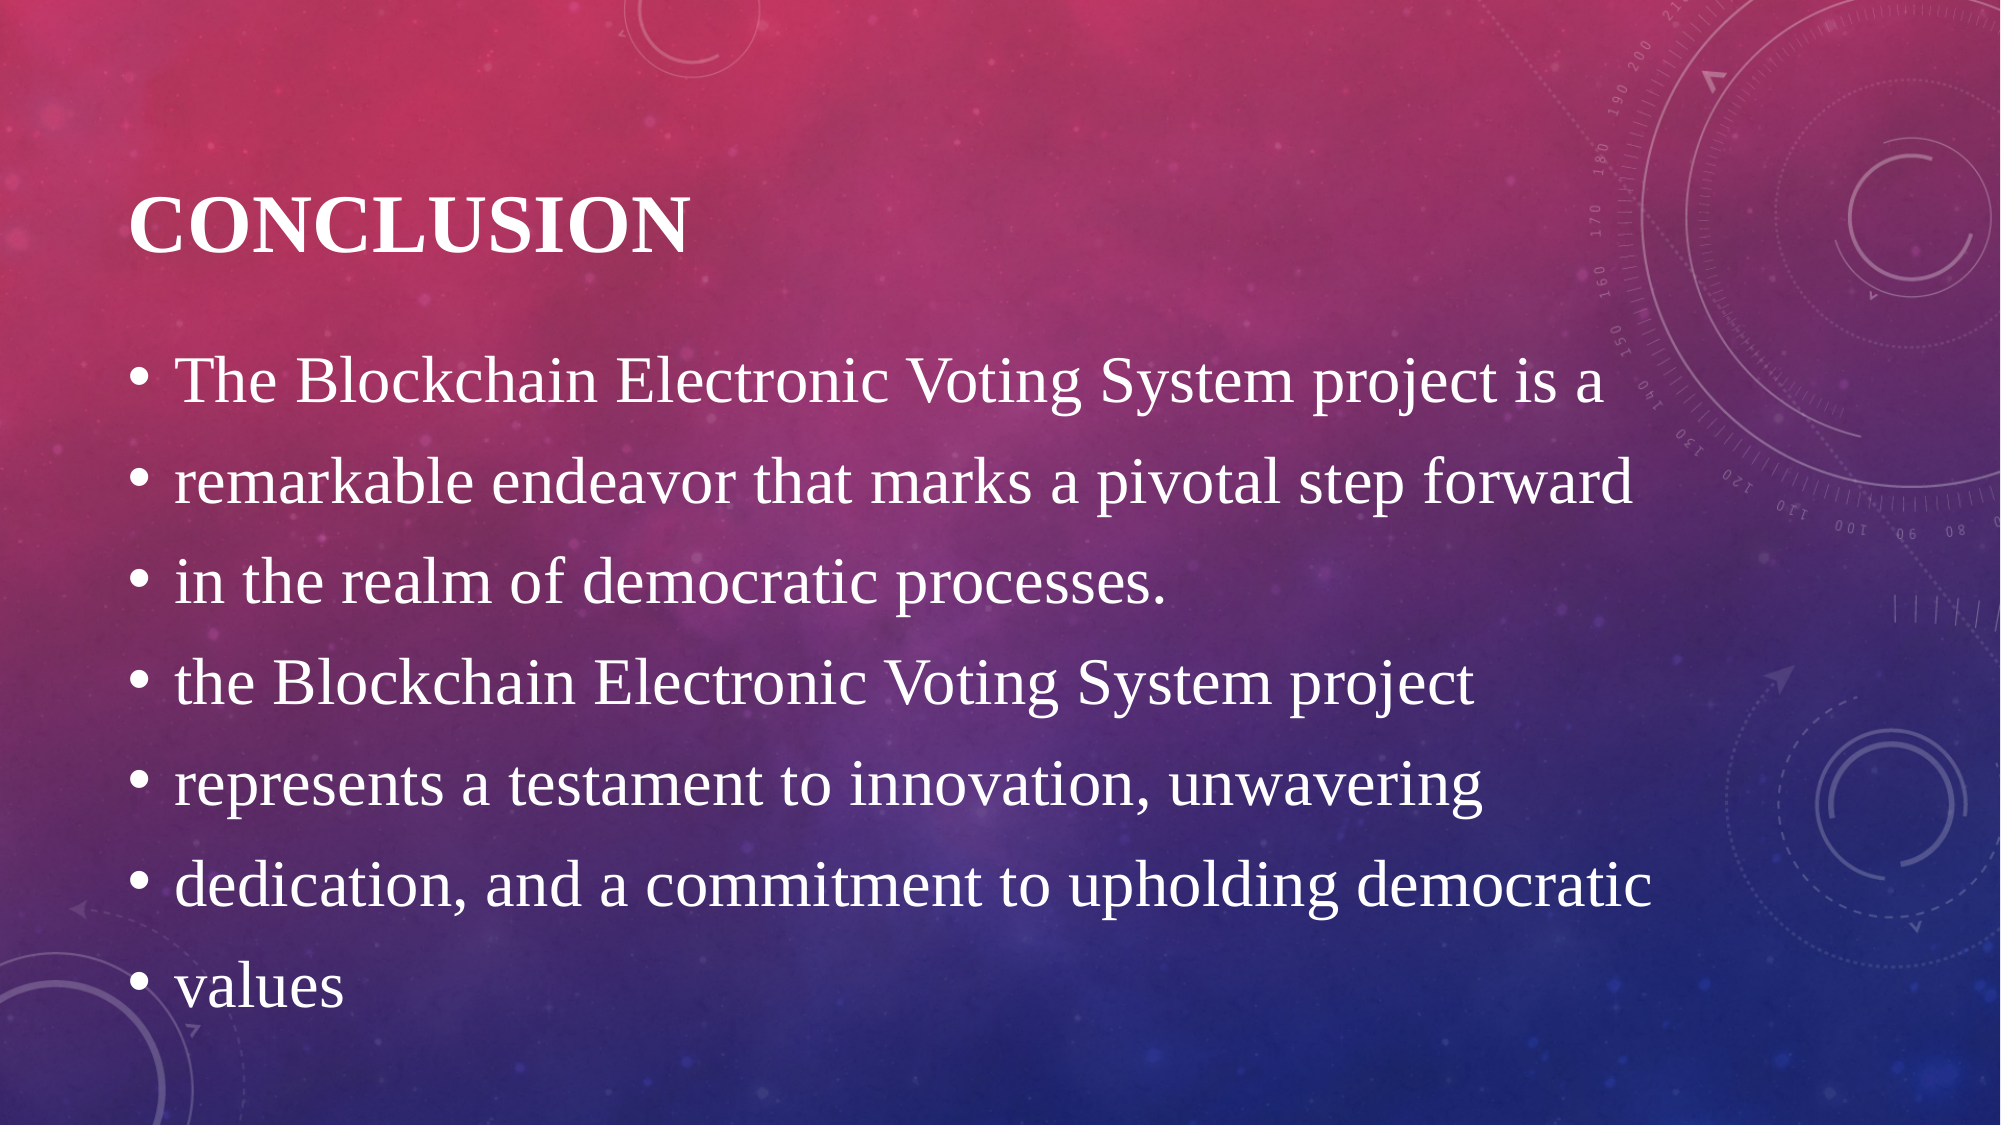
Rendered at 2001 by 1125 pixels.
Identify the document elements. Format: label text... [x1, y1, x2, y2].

picture [0, 0, 2001, 1125]
list The Blockchain Electronic Voting System project is a remarkable endeavor that marks a pivotal step forward in the realm of democratic processes. the Blockchain Electronic Voting System project represents a testament to innovation, unwavering dedication, and a commitment to upholding democratic values [112, 378, 1775, 978]
title CONCLUSION [112, 99, 1775, 339]
